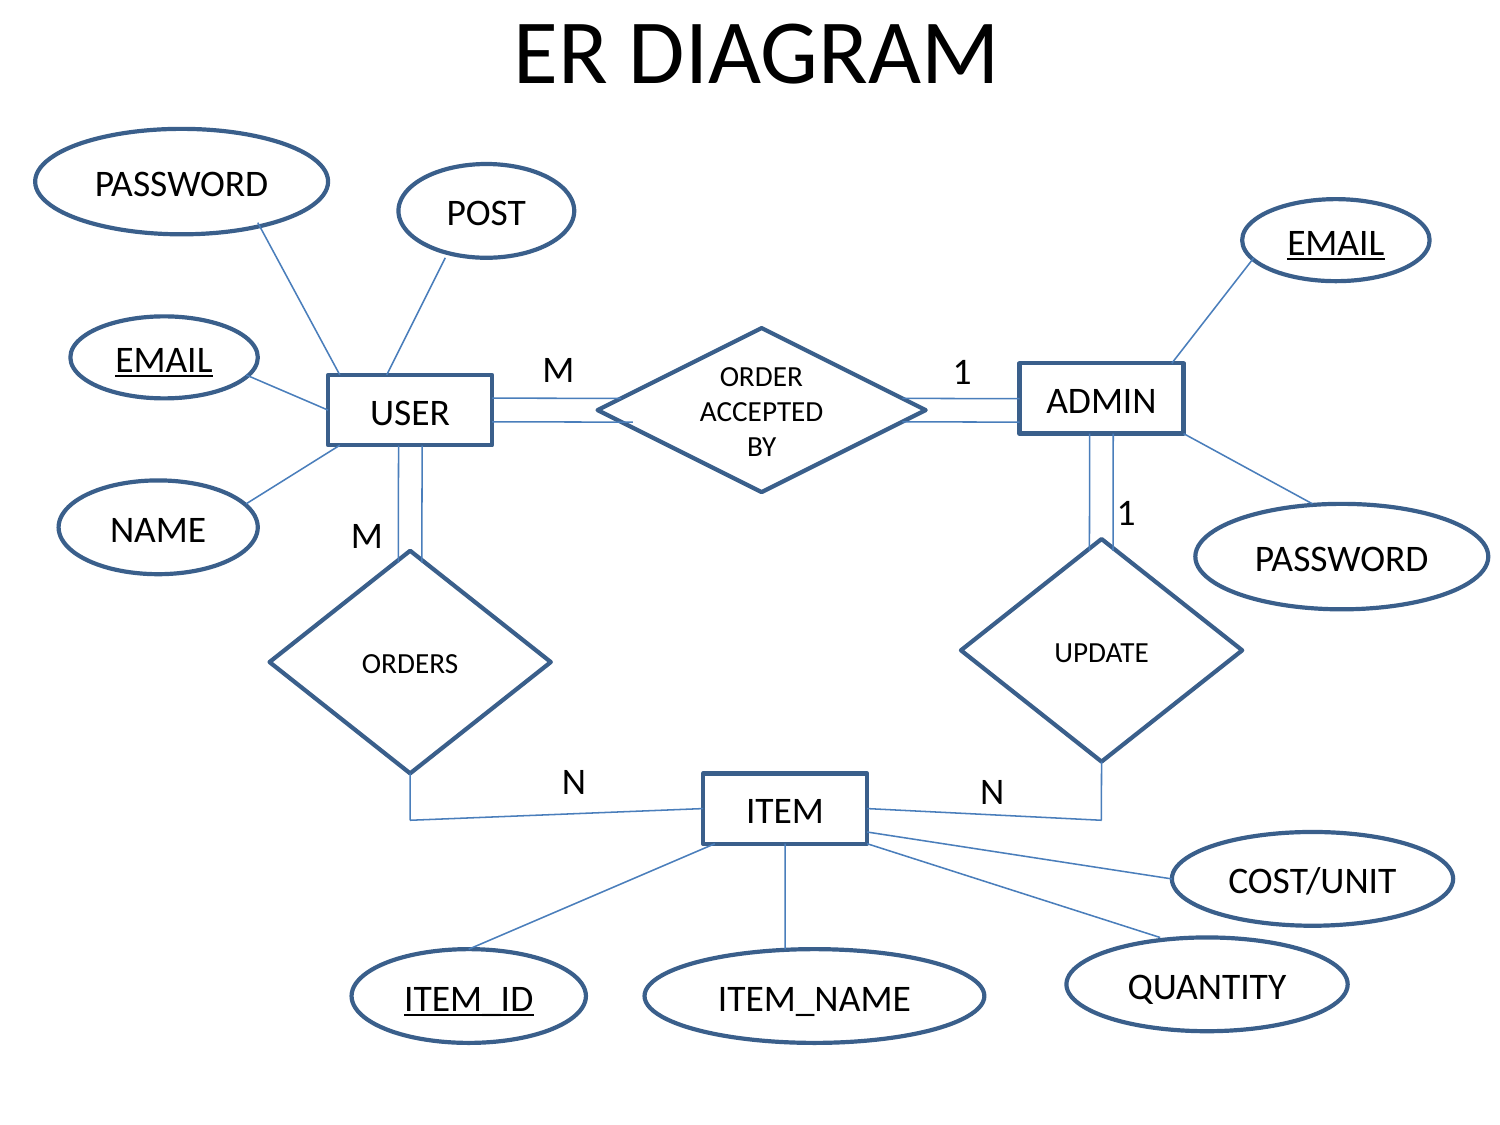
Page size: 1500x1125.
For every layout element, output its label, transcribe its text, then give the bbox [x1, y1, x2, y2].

text_box ITEM_ID [349, 947, 589, 1046]
text_box EMAIL [68, 314, 260, 401]
text_box USER [326, 373, 494, 447]
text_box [468, 843, 716, 950]
text_box M [336, 512, 398, 564]
text_box 1 [937, 339, 987, 396]
text_box POST [396, 161, 577, 260]
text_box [866, 885, 1161, 938]
text_box N [965, 759, 1020, 806]
text_box N [547, 749, 602, 806]
text_box ADMIN [1017, 361, 1186, 436]
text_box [222, 257, 376, 341]
text_box EMAIL [1240, 197, 1432, 284]
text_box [866, 831, 1173, 880]
text_box PASSWORD [1193, 501, 1491, 612]
title ER DIAGRAM [82, 0, 1432, 118]
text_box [409, 808, 704, 821]
text_box 1 [1101, 480, 1151, 490]
text_box ITEM [701, 771, 869, 846]
text_box M [527, 337, 590, 396]
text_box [357, 286, 475, 346]
text_box UPDATE [958, 537, 1245, 764]
text_box ORDER ACCEPTED BY [595, 326, 928, 494]
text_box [245, 374, 329, 411]
text_box NAME [56, 478, 260, 577]
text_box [1183, 433, 1313, 505]
text_box 1 [1101, 502, 1151, 541]
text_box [866, 808, 1102, 821]
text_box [245, 445, 341, 505]
text_box QUANTITY [1064, 935, 1350, 1034]
text_box COST/UNIT [1170, 829, 1456, 928]
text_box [1159, 269, 1266, 352]
text_box ORDERS [267, 549, 553, 776]
text_box PASSWORD [33, 126, 331, 237]
text_box ITEM_NAME [642, 947, 987, 1046]
